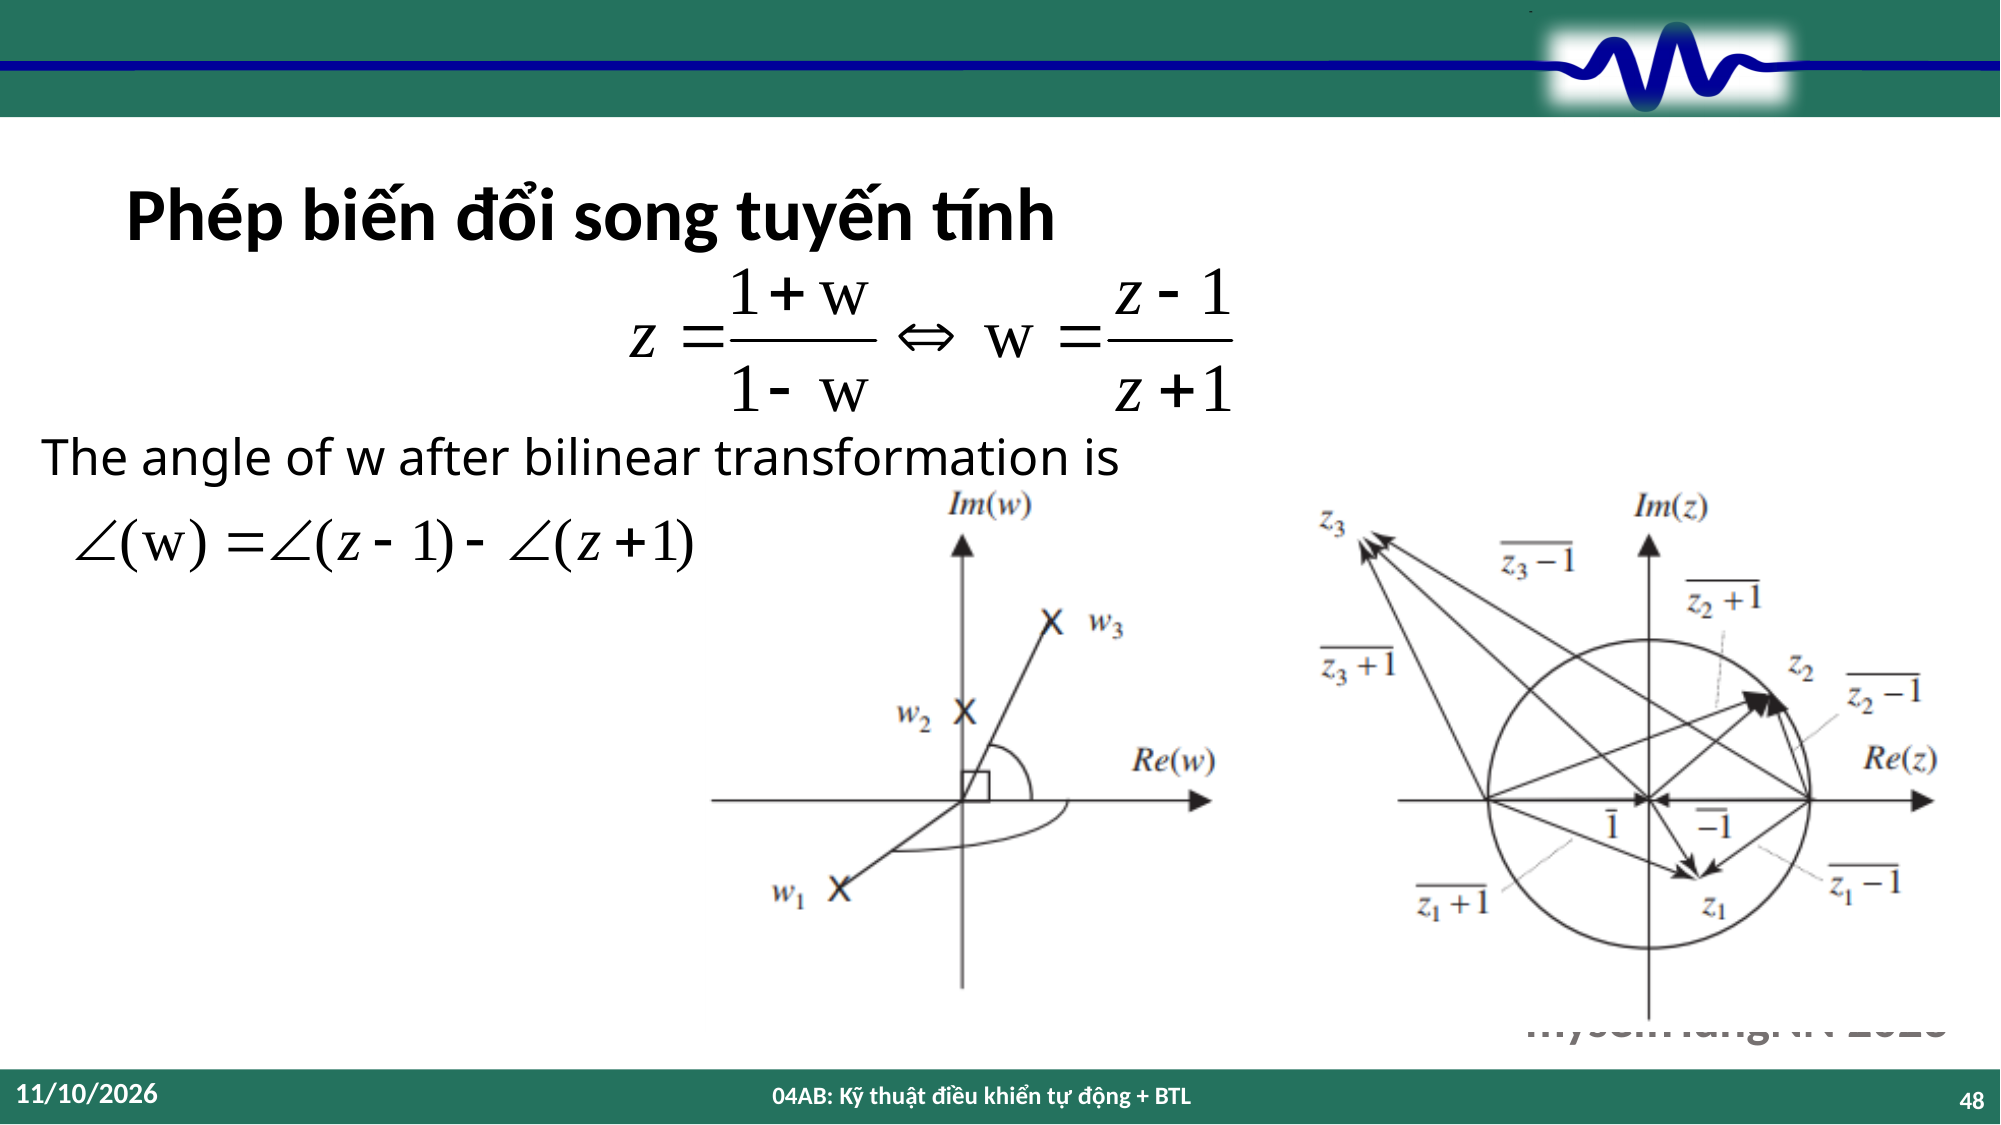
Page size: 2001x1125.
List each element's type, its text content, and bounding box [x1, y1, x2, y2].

picture [704, 464, 1968, 1033]
footer 04AB: Kỹ thuật điều khiển tự động + BTL [644, 1065, 1320, 1125]
title Phép biến đổi song tuyến tính [94, 116, 1924, 316]
text_box The angle of w after bilinear transformation is [27, 418, 1263, 494]
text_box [65, 505, 705, 585]
picture [1552, 34, 1786, 102]
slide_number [0, 1065, 450, 1120]
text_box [617, 248, 1245, 427]
slide_number 48 [1550, 1069, 2000, 1125]
